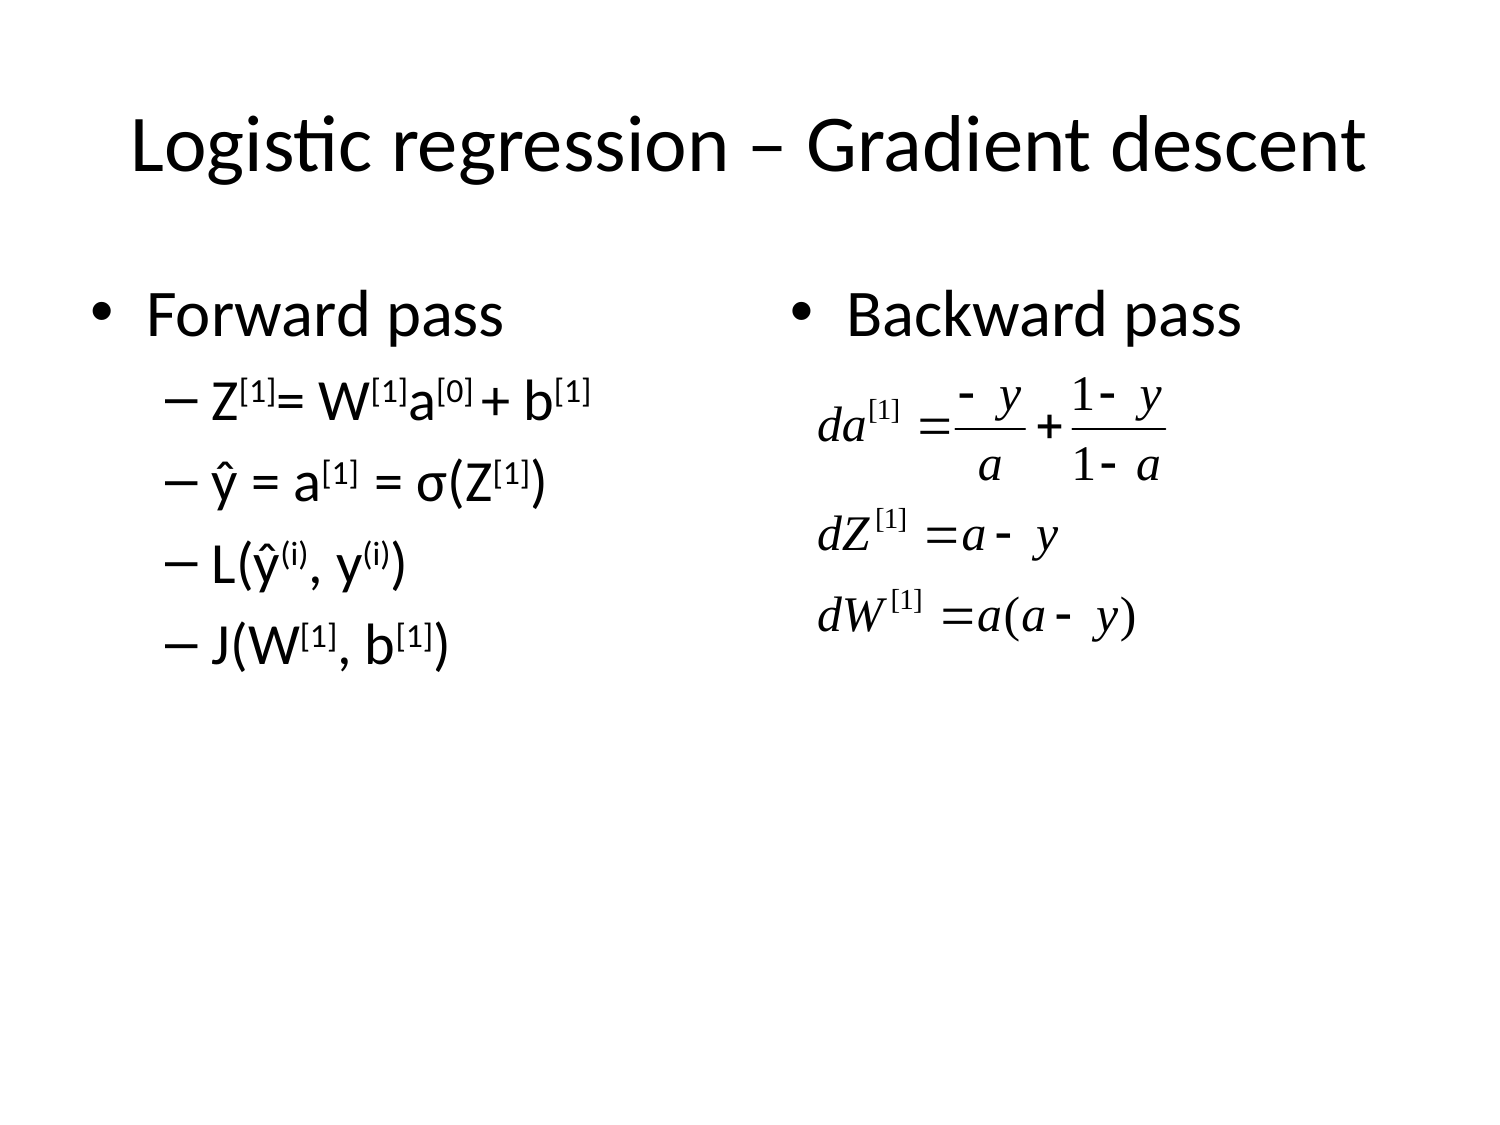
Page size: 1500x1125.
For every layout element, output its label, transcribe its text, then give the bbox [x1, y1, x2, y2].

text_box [809, 359, 1175, 655]
text_box Backward pass [774, 262, 1450, 1005]
title Logistic regression – Gradient descent [75, 45, 1425, 233]
text_box Forward pass Z[1]= W[1]a[0] + b[1] ŷ = a[1] = σ(Z[1]) L(ŷ(i), y(i)) J(W[1], b[1]) [74, 262, 750, 1005]
